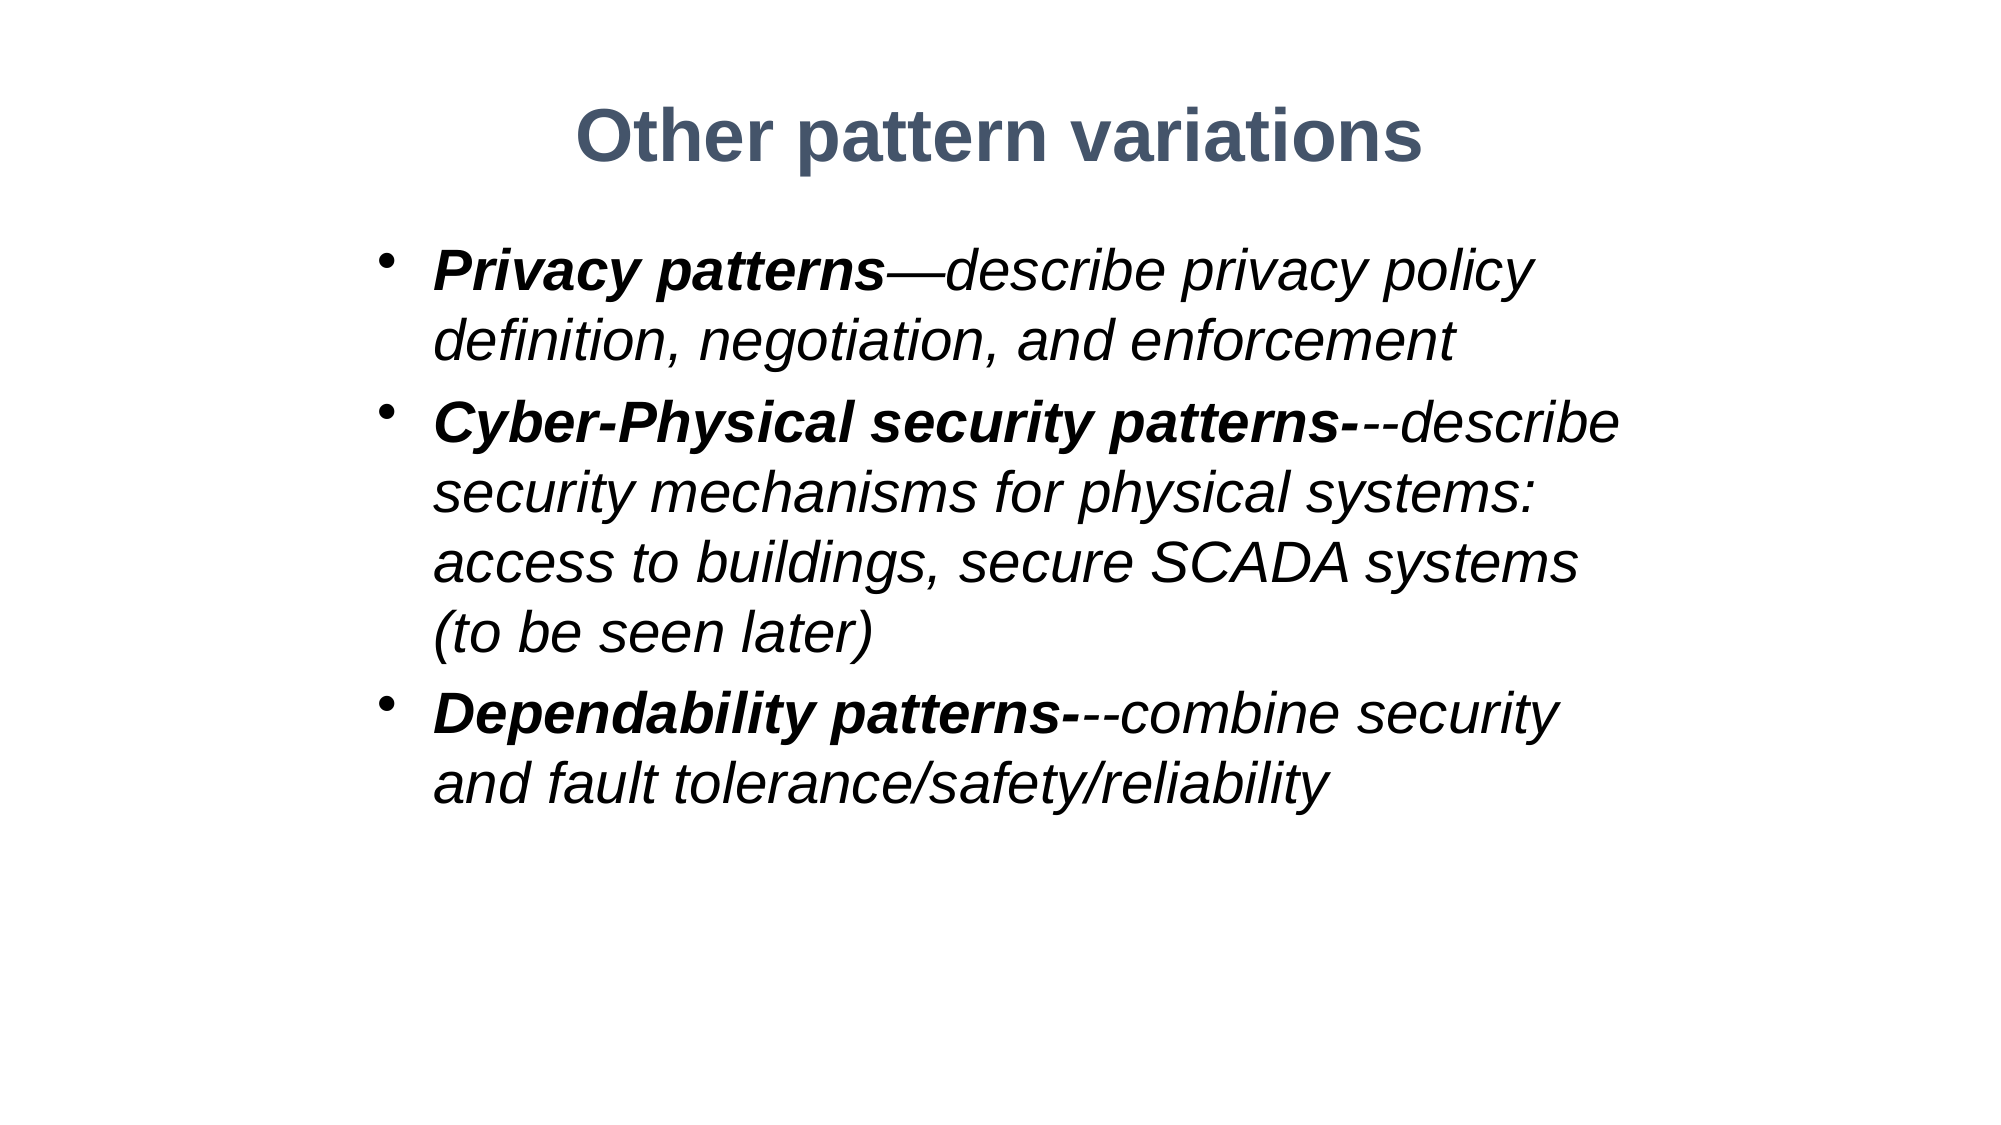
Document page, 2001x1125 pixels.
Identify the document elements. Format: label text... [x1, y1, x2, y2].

text_box Privacy patterns—describe privacy policy definition, negotiation, and enforcement Cyber-Physical security patterns---describe security mechanisms for physical systems: access to buildings, secure SCADA systems (to be seen later) Dependability patterns---combine security and fault tolerance/safety/reliability [362, 224, 1638, 1013]
text_box Other pattern variations [362, 37, 1638, 224]
